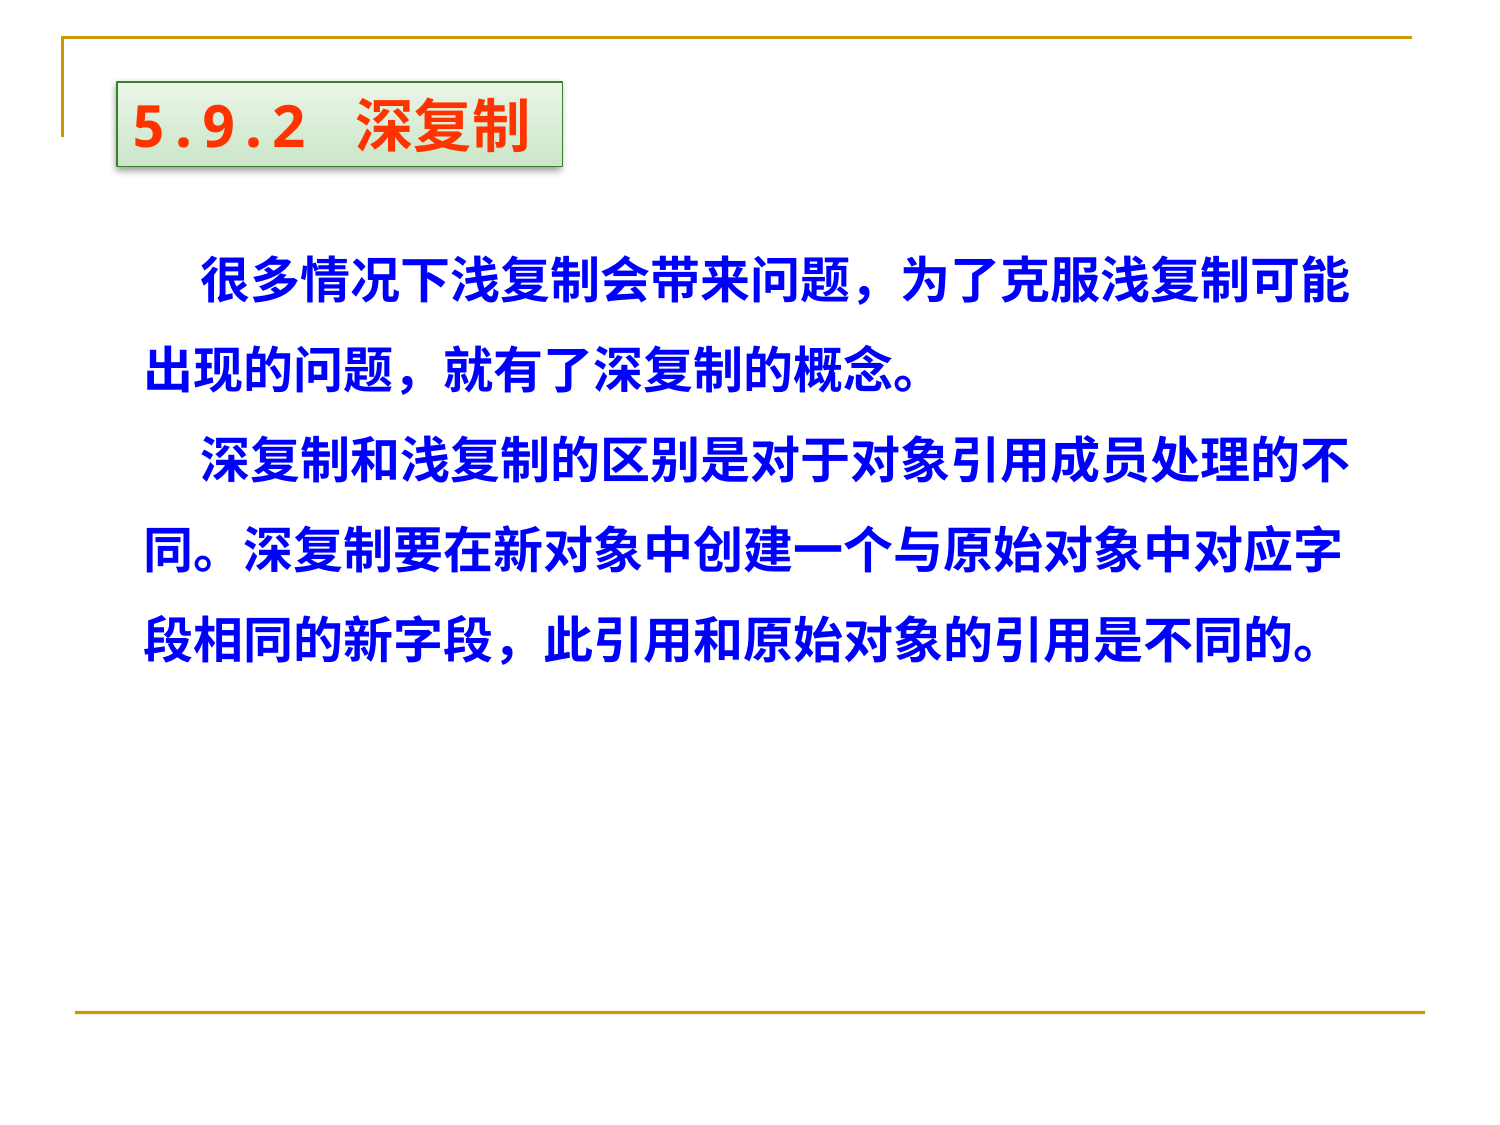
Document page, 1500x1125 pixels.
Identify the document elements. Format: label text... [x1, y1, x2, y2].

text_box 很多情况下浅复制会带来问题，为了克服浅复制可能出现的问题，就有了深复制的概念。 深复制和浅复制的区别是对于对象引用成员处理的不同。深复制要在新对象中创建一个与原始对象中对应字段相同的新字段，此引用和原始对象的引用是不同的。 [128, 210, 1395, 676]
text_box 5.9.2 深复制 [116, 81, 563, 167]
